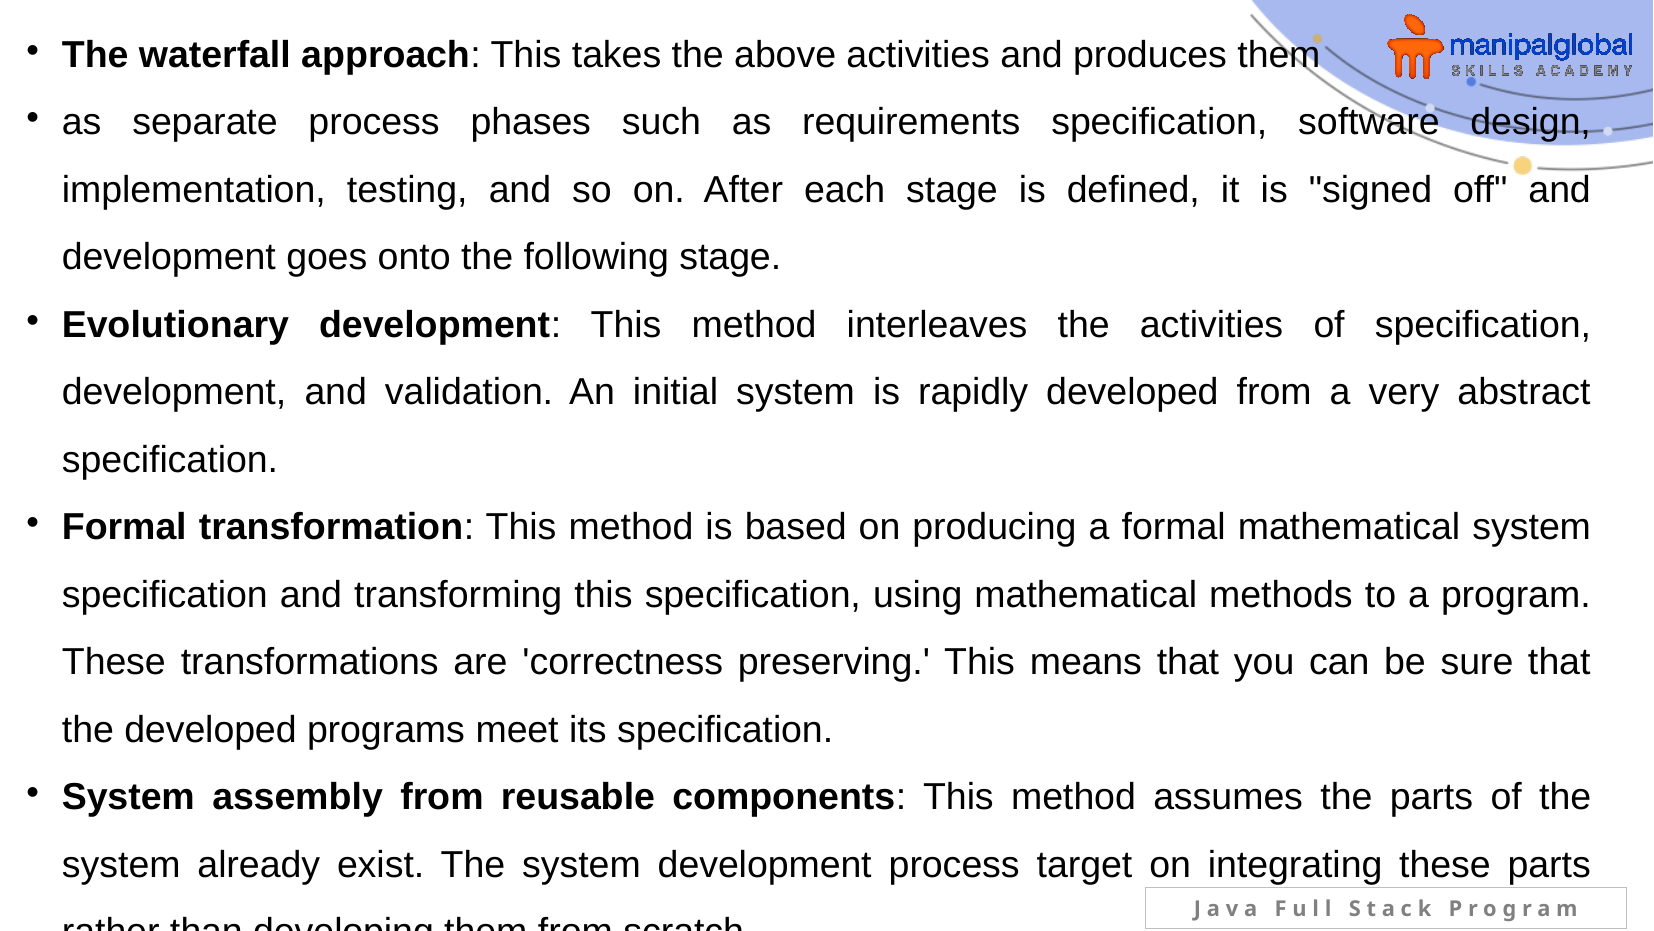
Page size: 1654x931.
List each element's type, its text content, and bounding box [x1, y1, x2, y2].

picture [0, 0, 1653, 930]
text_box Java Full Stack Program [1145, 887, 1627, 929]
text_box The waterfall approach: This takes the above activities and produces them as separate process phases such as requirements specification, software design, implementation, testing, and so on. After each stage is defined, it is "signed off" and development goes onto the following stage. Evolutionary development: This method interleaves the activities of specification, development, and validation. An initial system is rapidly developed from a very abstract specification. Formal transformation: This method is based on producing a formal mathematical system specification and transforming this specification, using mathematical methods to a program. These transformations are 'correctness preserving.' This means that you can be sure that the developed programs meet its specification. System assembly from reusable components: This method assumes the parts of the system already exist. The system development process target on integrating these parts rather than developing them from scratch. [11, 0, 1607, 897]
